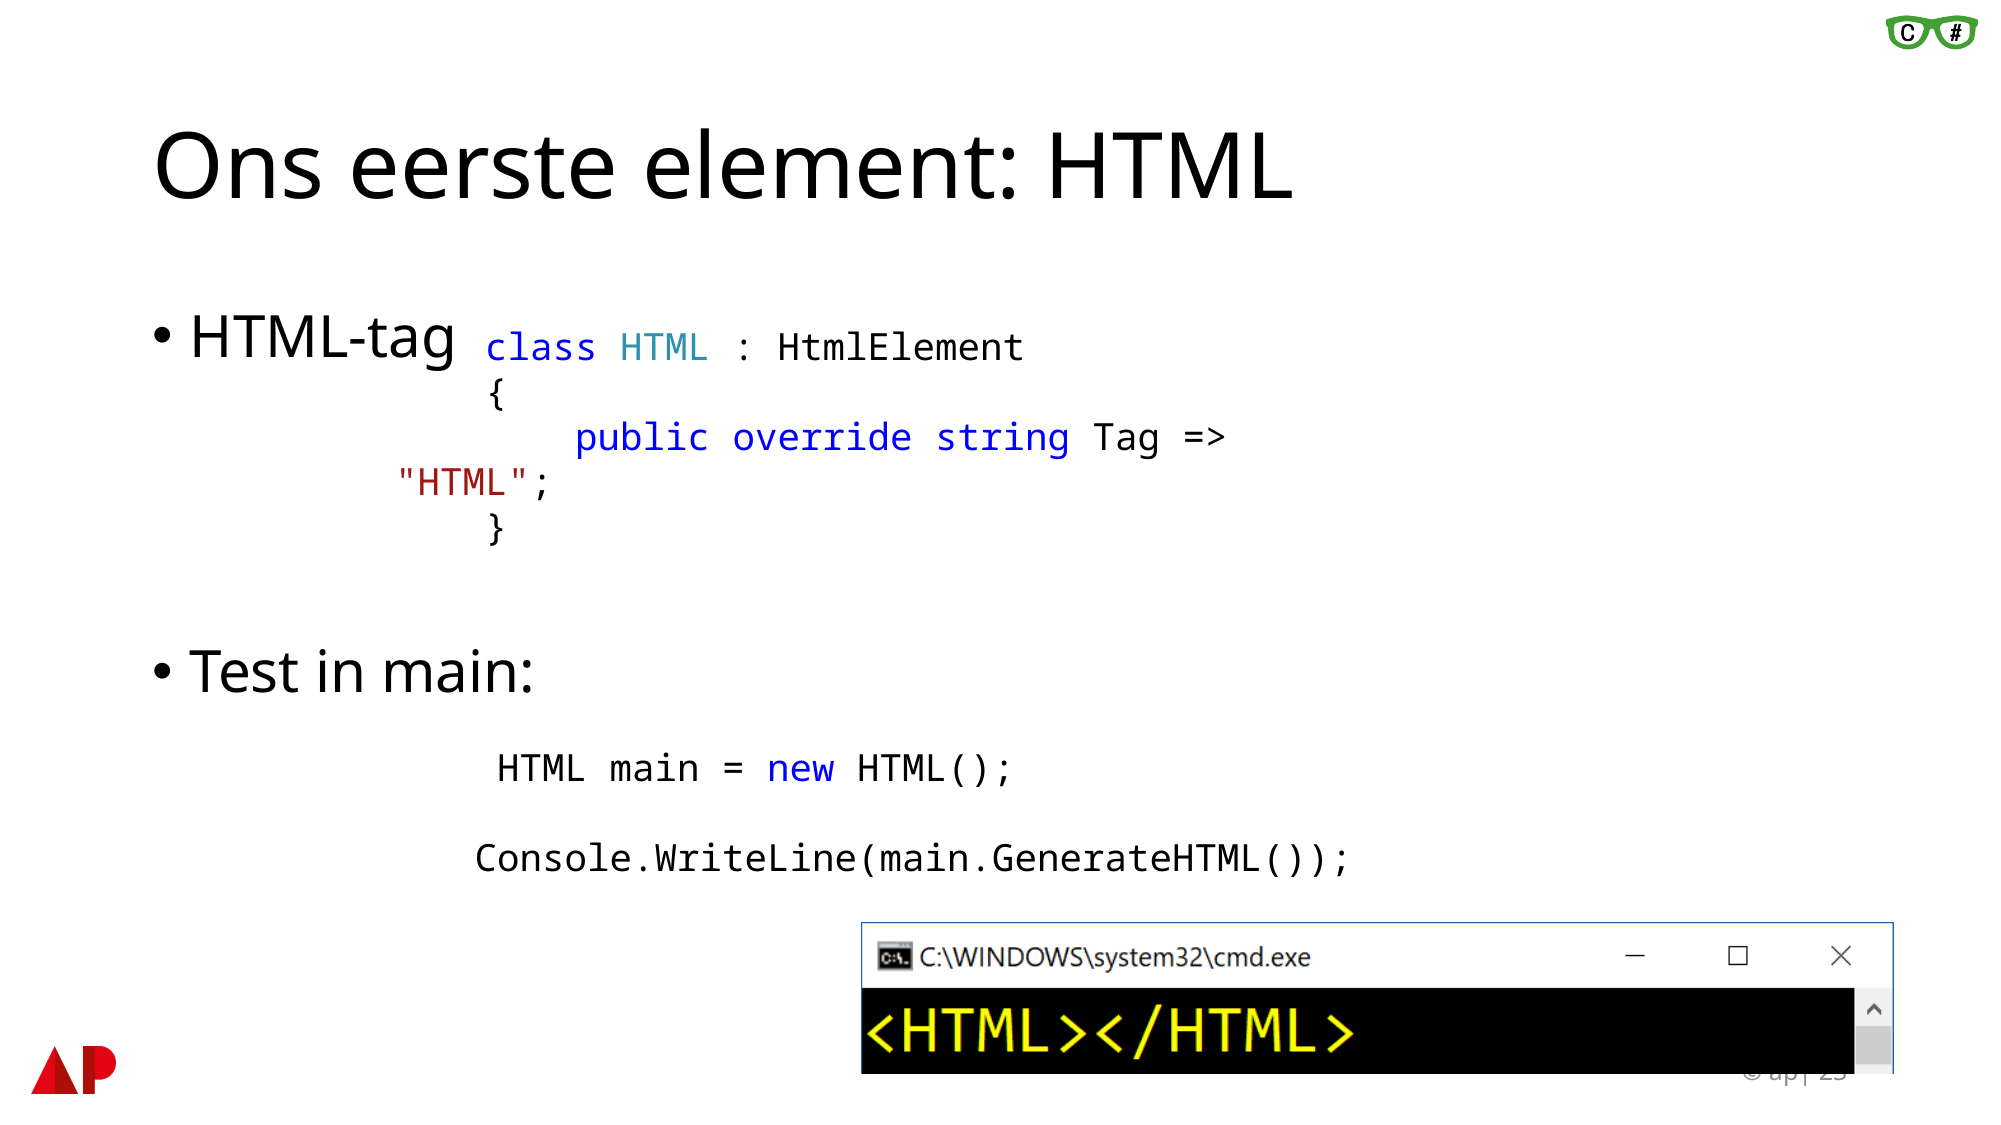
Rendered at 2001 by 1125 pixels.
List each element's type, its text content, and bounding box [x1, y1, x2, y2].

slide_number © ap| 23 [1412, 1074, 1863, 1103]
picture [861, 916, 1900, 1074]
title Ons eerste element: HTML [137, 59, 1863, 278]
picture [31, 1046, 116, 1094]
picture [1876, 0, 1985, 63]
text_box class HTML : HtmlElement { public override string Tag => "HTML"; } [380, 315, 1381, 556]
list HTML-tag Test in main: [137, 299, 1863, 1014]
text_box HTML main = new HTML(); Console.WriteLine(main.GenerateHTML()); [459, 736, 1460, 887]
